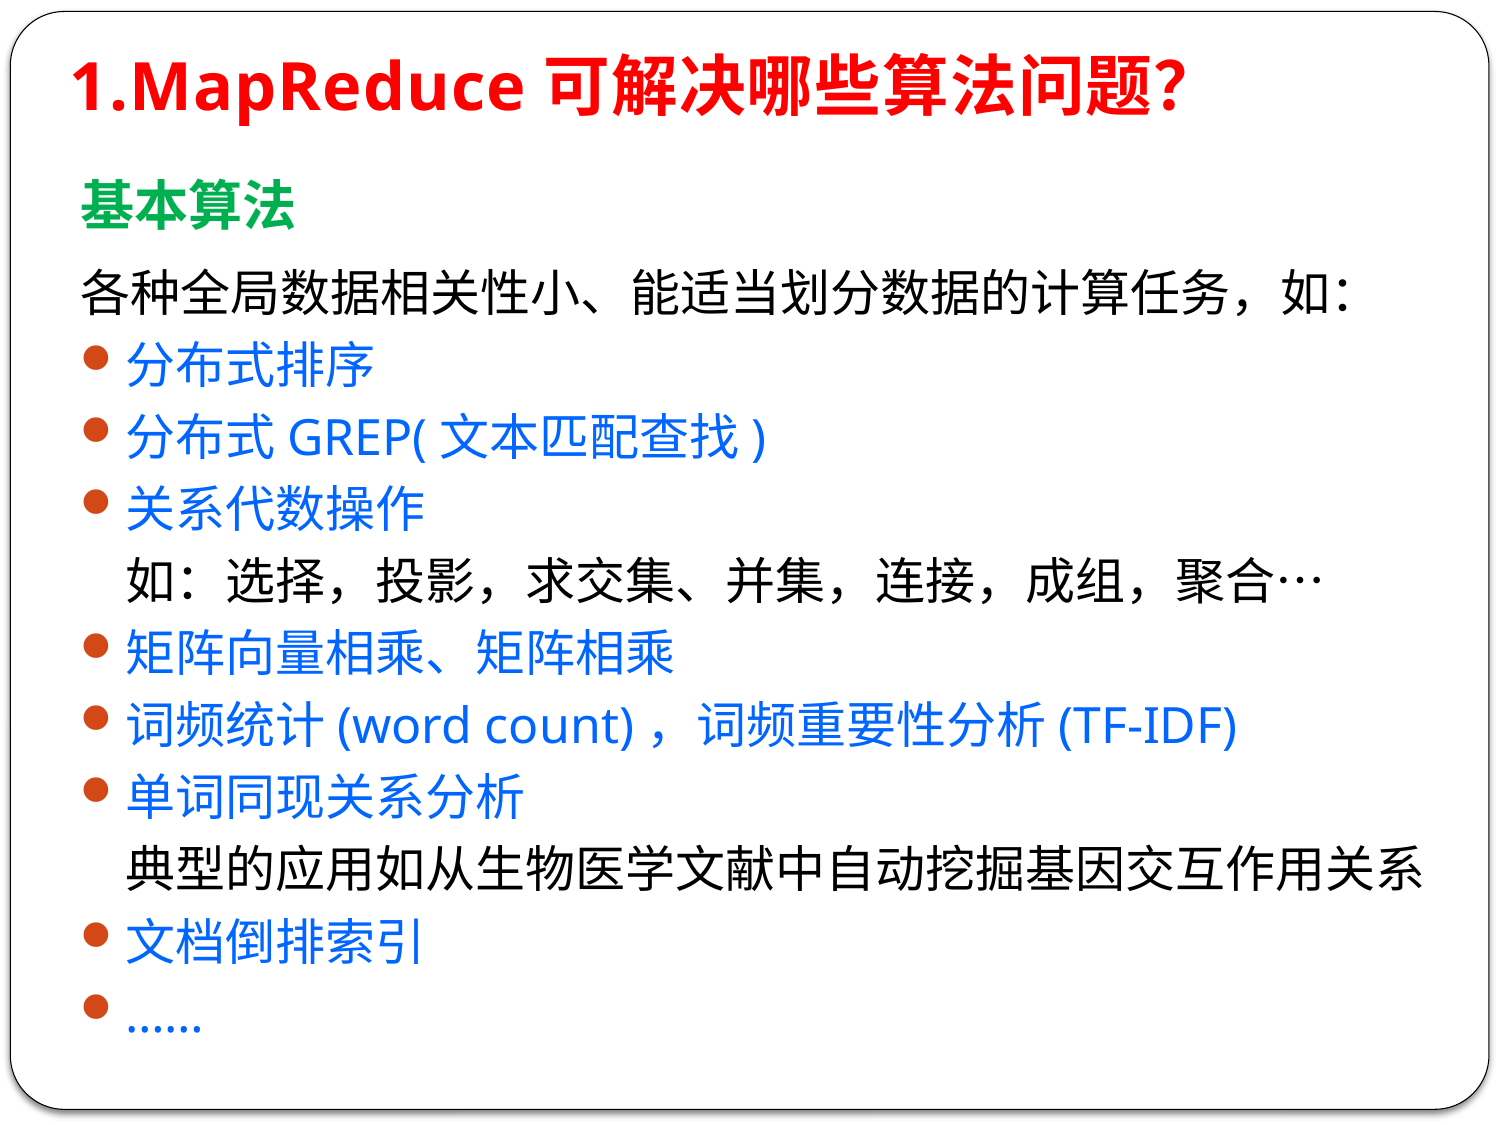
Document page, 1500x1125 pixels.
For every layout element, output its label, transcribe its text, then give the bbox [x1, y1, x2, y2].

list 基本算法 各种全局数据相关性小、能适当划分数据的计算任务，如： 分布式排序 分布式GREP(文本匹配查找) 关系代数操作 如：选择，投影，求交集、并集，连接，成组，聚合… 矩阵向量相乘、矩阵相乘 词频统计(word count)，词频重要性分析(TF-IDF) 单词同现关系分析 典型的应用如从生物医学文献中自动挖掘基因交互作用关系 文档倒排索引 …… [64, 156, 1466, 1094]
text_box 1.MapReduce可解决哪些算法问题？ [55, 58, 1331, 139]
